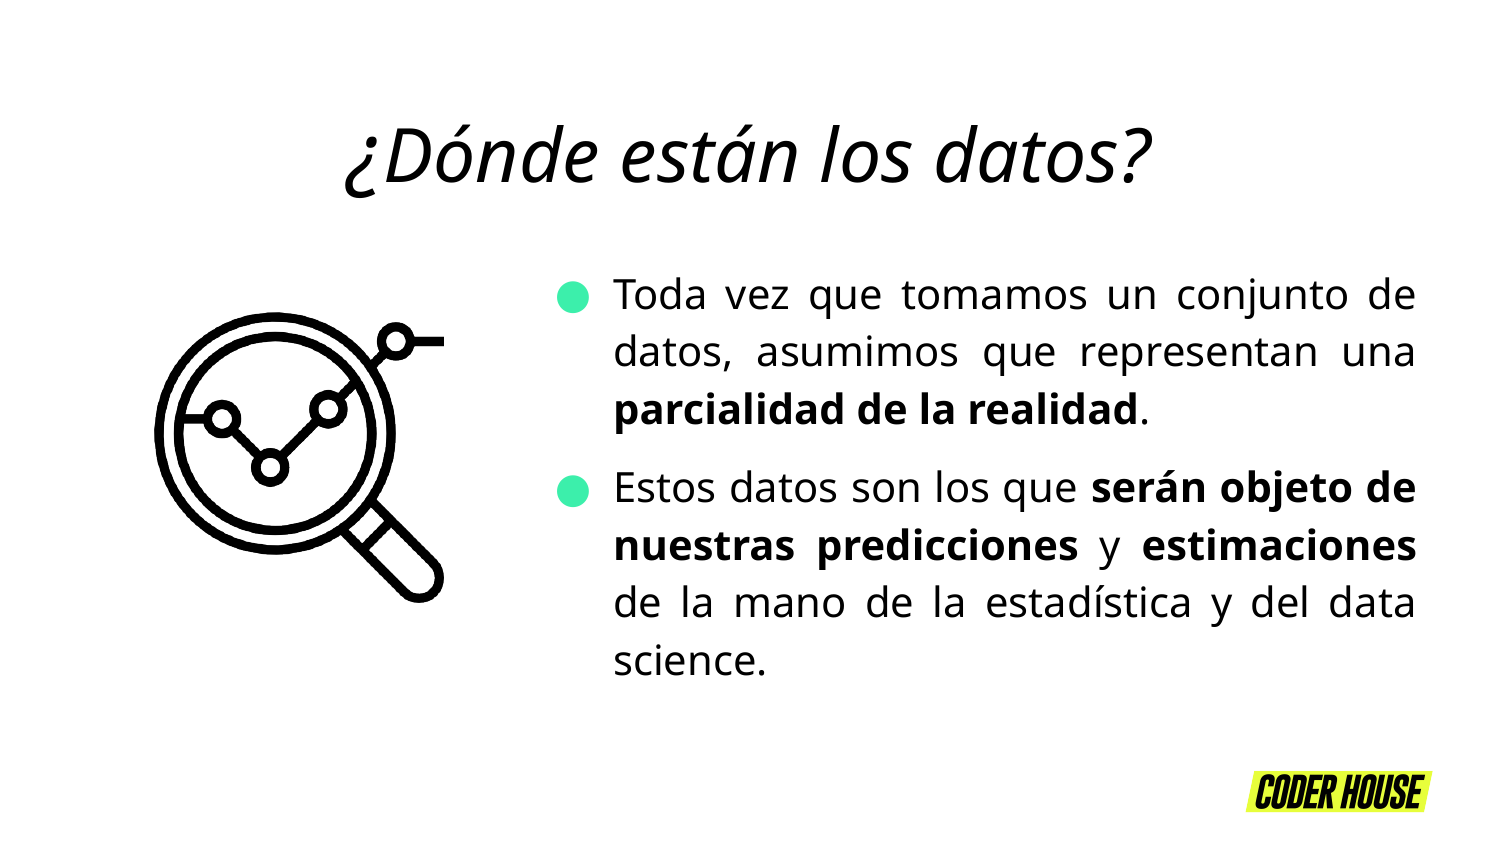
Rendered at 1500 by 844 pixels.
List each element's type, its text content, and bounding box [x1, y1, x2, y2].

text_box ¿Dónde están los datos? [262, 84, 1238, 247]
text_box Toda vez que tomamos un conjunto de datos, asumimos que representan una parcialidad de la realidad. Estos datos son los que serán objeto de nuestras predicciones y estimaciones de la mano de la estadística y del data science. [523, 245, 1433, 699]
picture [153, 312, 444, 603]
picture [1241, 764, 1437, 819]
